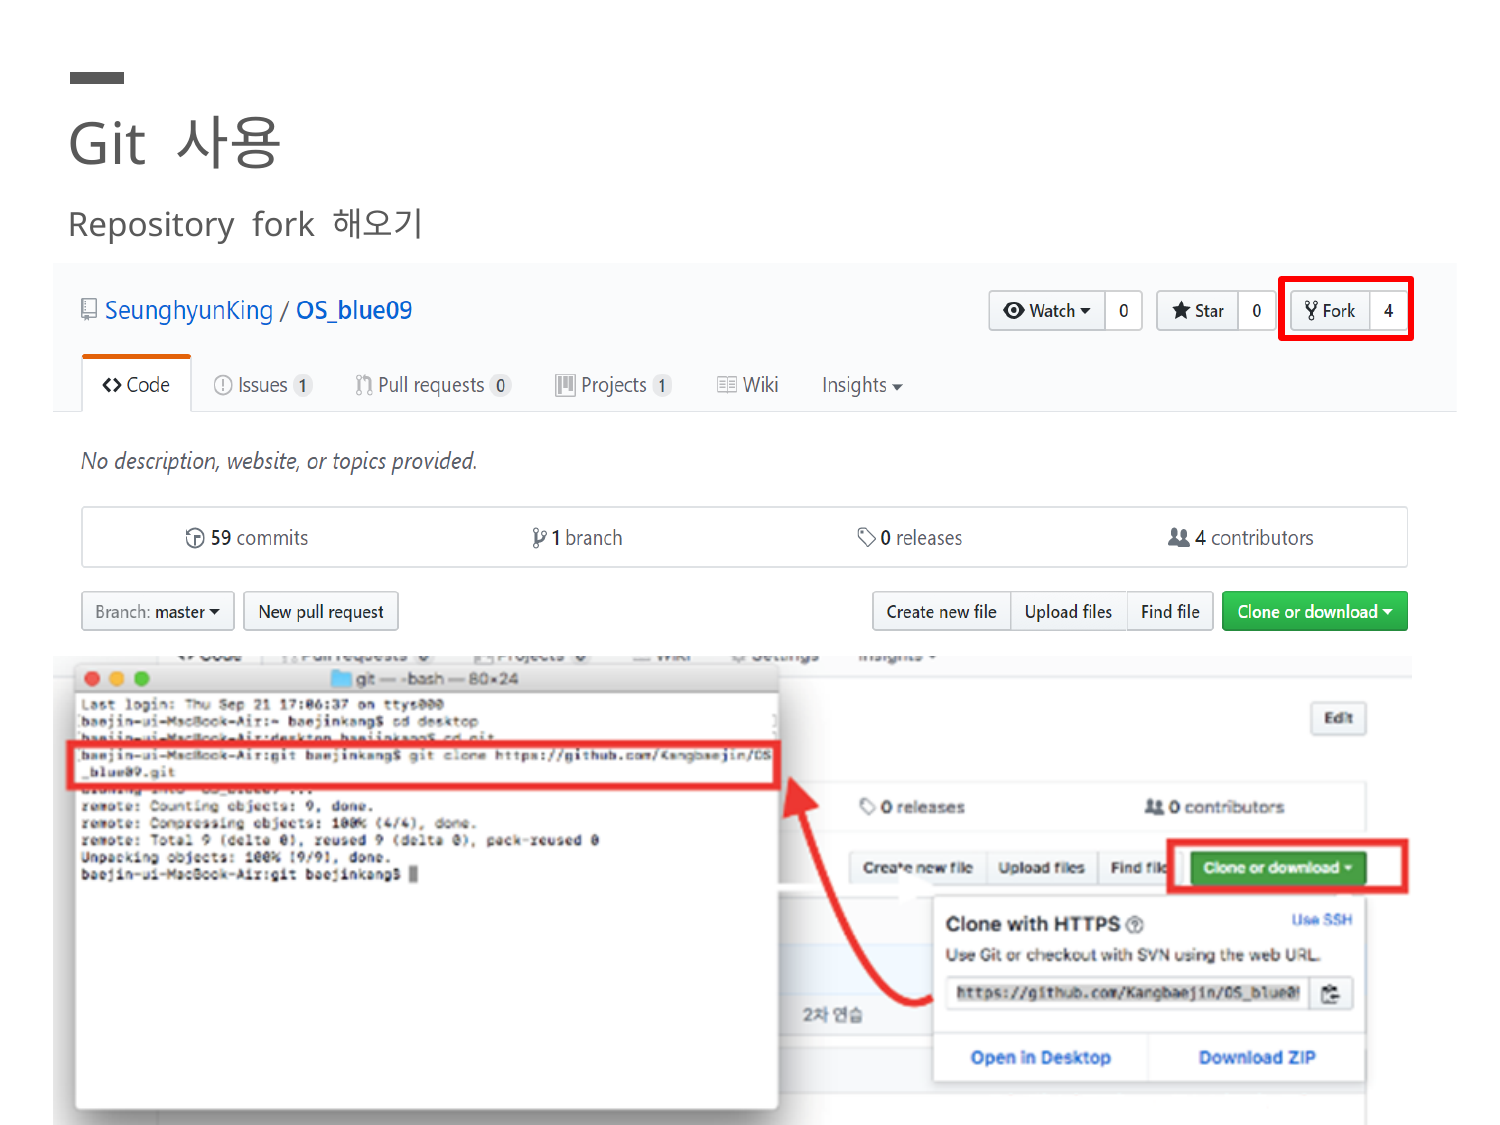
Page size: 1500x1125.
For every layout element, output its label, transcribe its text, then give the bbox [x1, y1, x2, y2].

text_box Git 사용 [53, 98, 904, 184]
text_box Repository fork 해오기 [53, 196, 904, 251]
picture [52, 656, 1412, 1125]
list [52, 262, 1457, 642]
